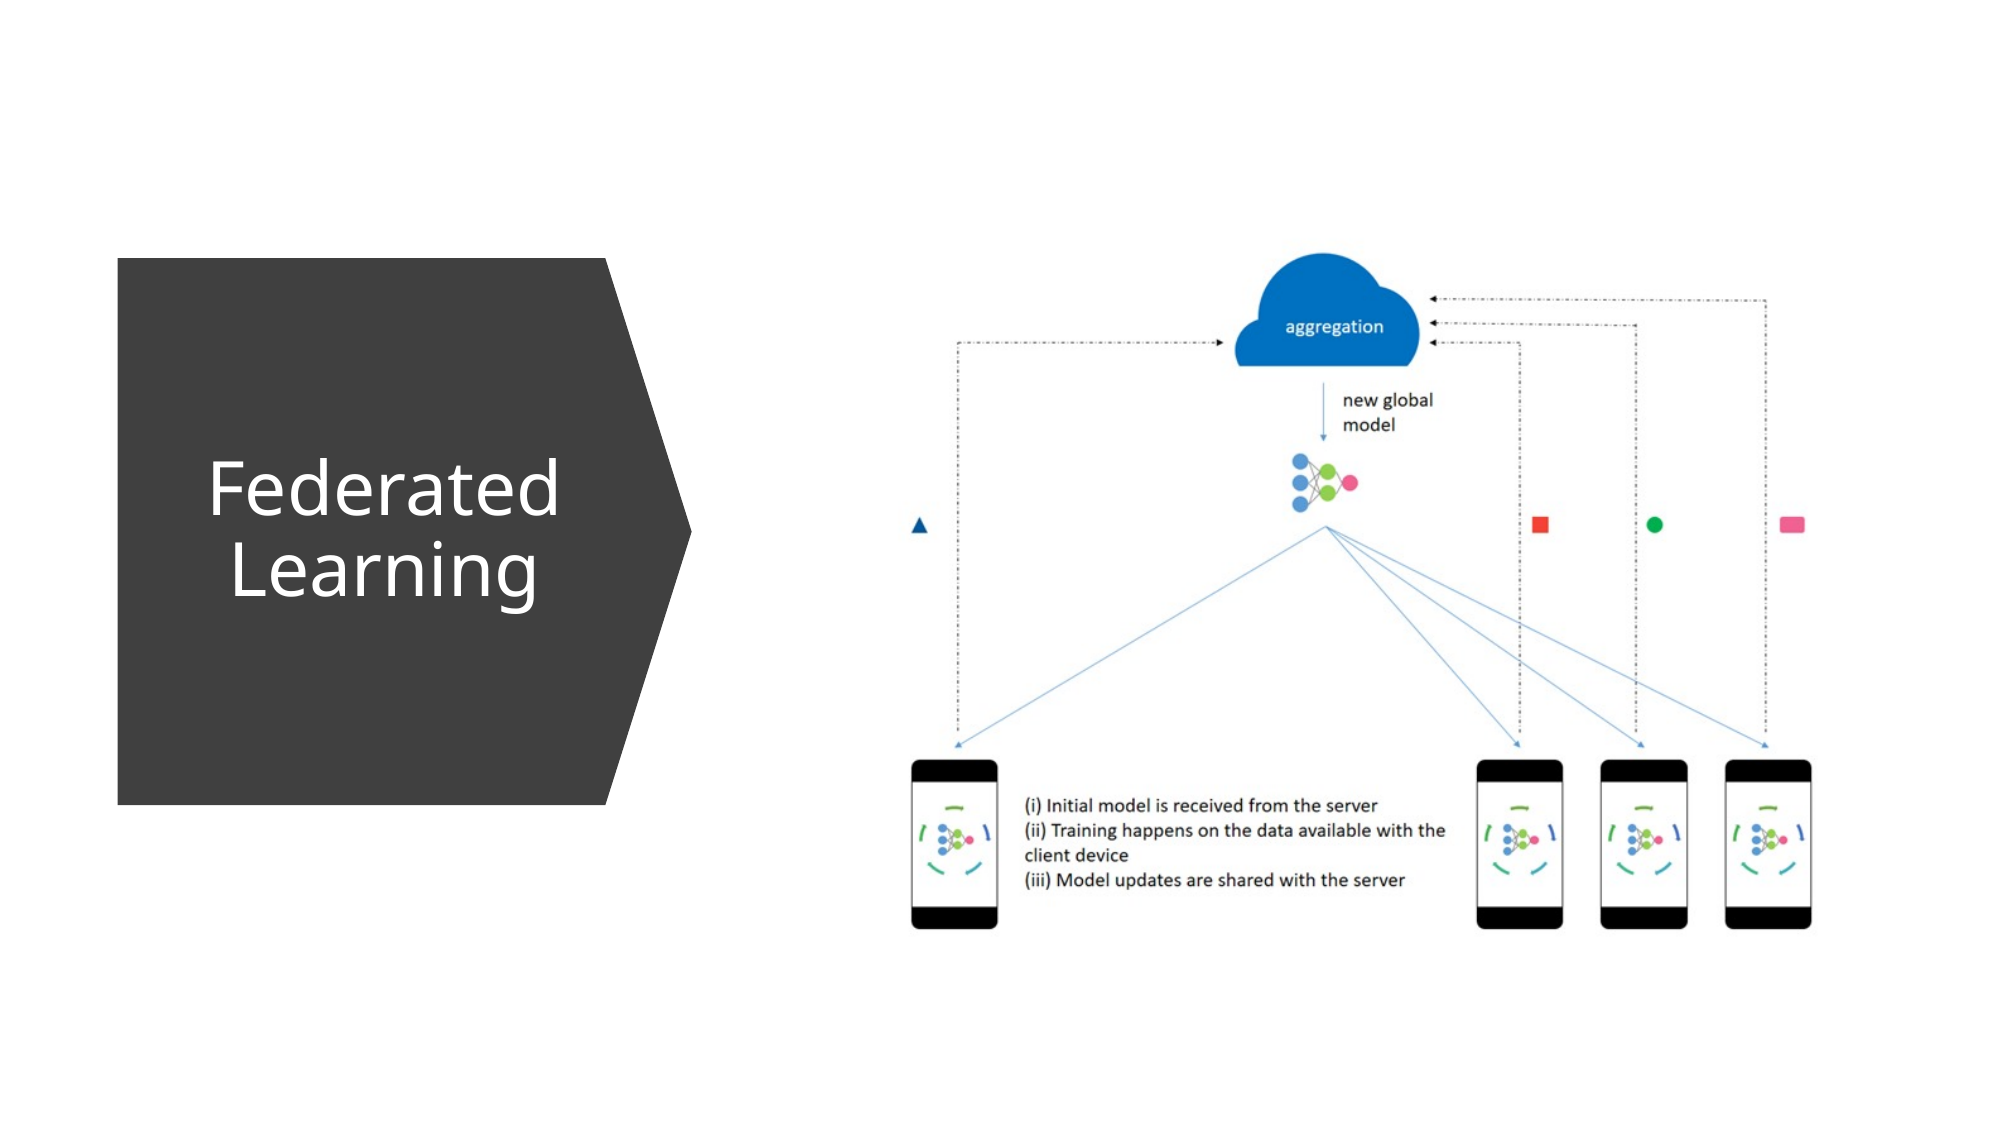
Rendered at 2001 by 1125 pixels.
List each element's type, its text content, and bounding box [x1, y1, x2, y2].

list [797, 178, 1891, 990]
text_box [116, 257, 693, 807]
title Federated Learning [168, 322, 601, 741]
